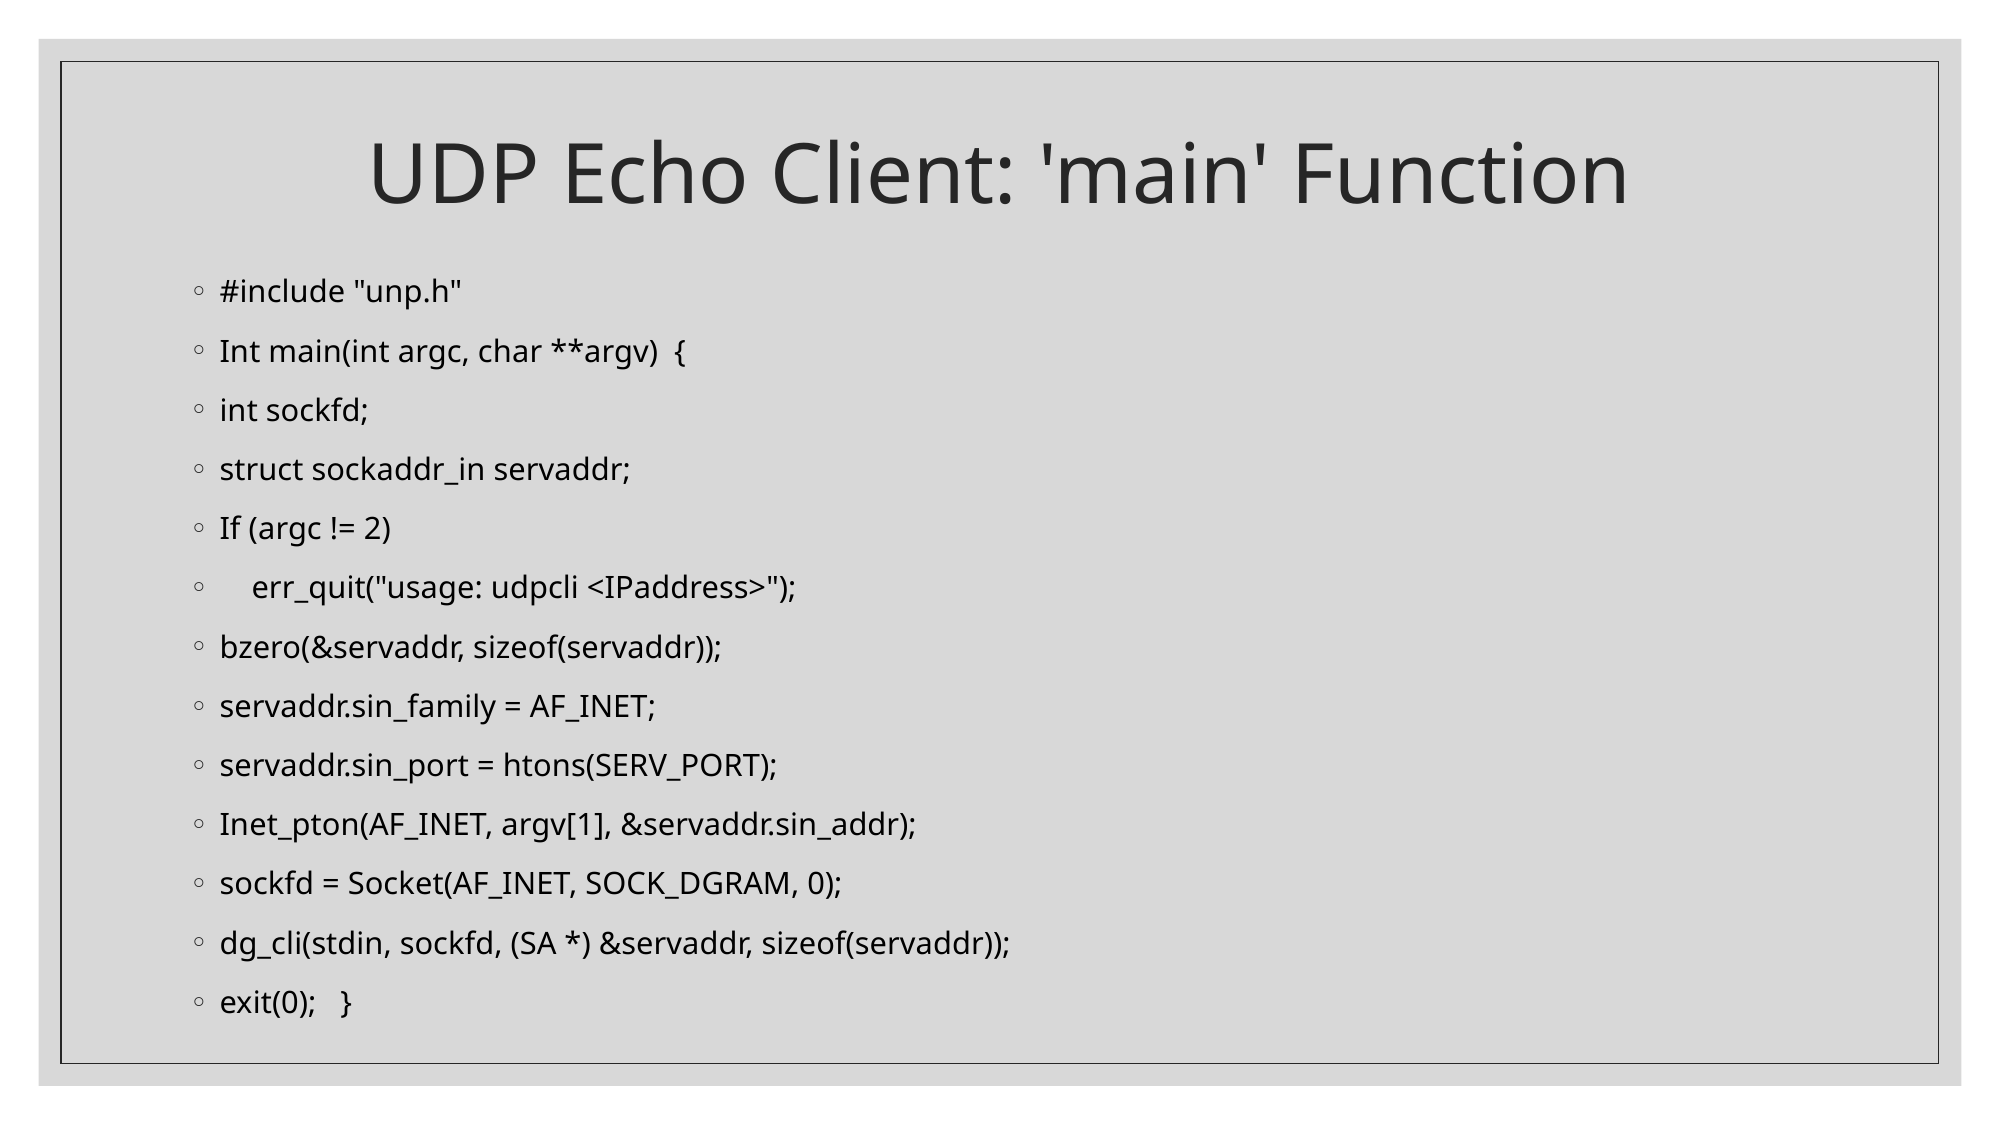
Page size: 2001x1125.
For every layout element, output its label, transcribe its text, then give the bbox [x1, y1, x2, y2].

list #include "unp.h" Int main(int argc, char **argv) { int sockfd; struct sockaddr_in servaddr; If (argc != 2) err_quit("usage: udpcli <IPaddress>"); bzero(&servaddr, sizeof(servaddr)); servaddr.sin_family = AF_INET; servaddr.sin_port = htons(SERV_PORT); Inet_pton(AF_INET, argv[1], &servaddr.sin_addr); sockfd = Socket(AF_INET, SOCK_DGRAM, 0); dg_cli(stdin, sockfd, (SA *) &servaddr, sizeof(servaddr)); exit(0); } [174, 260, 1884, 1031]
title UDP Echo Client: 'main' Function [174, 105, 1825, 249]
